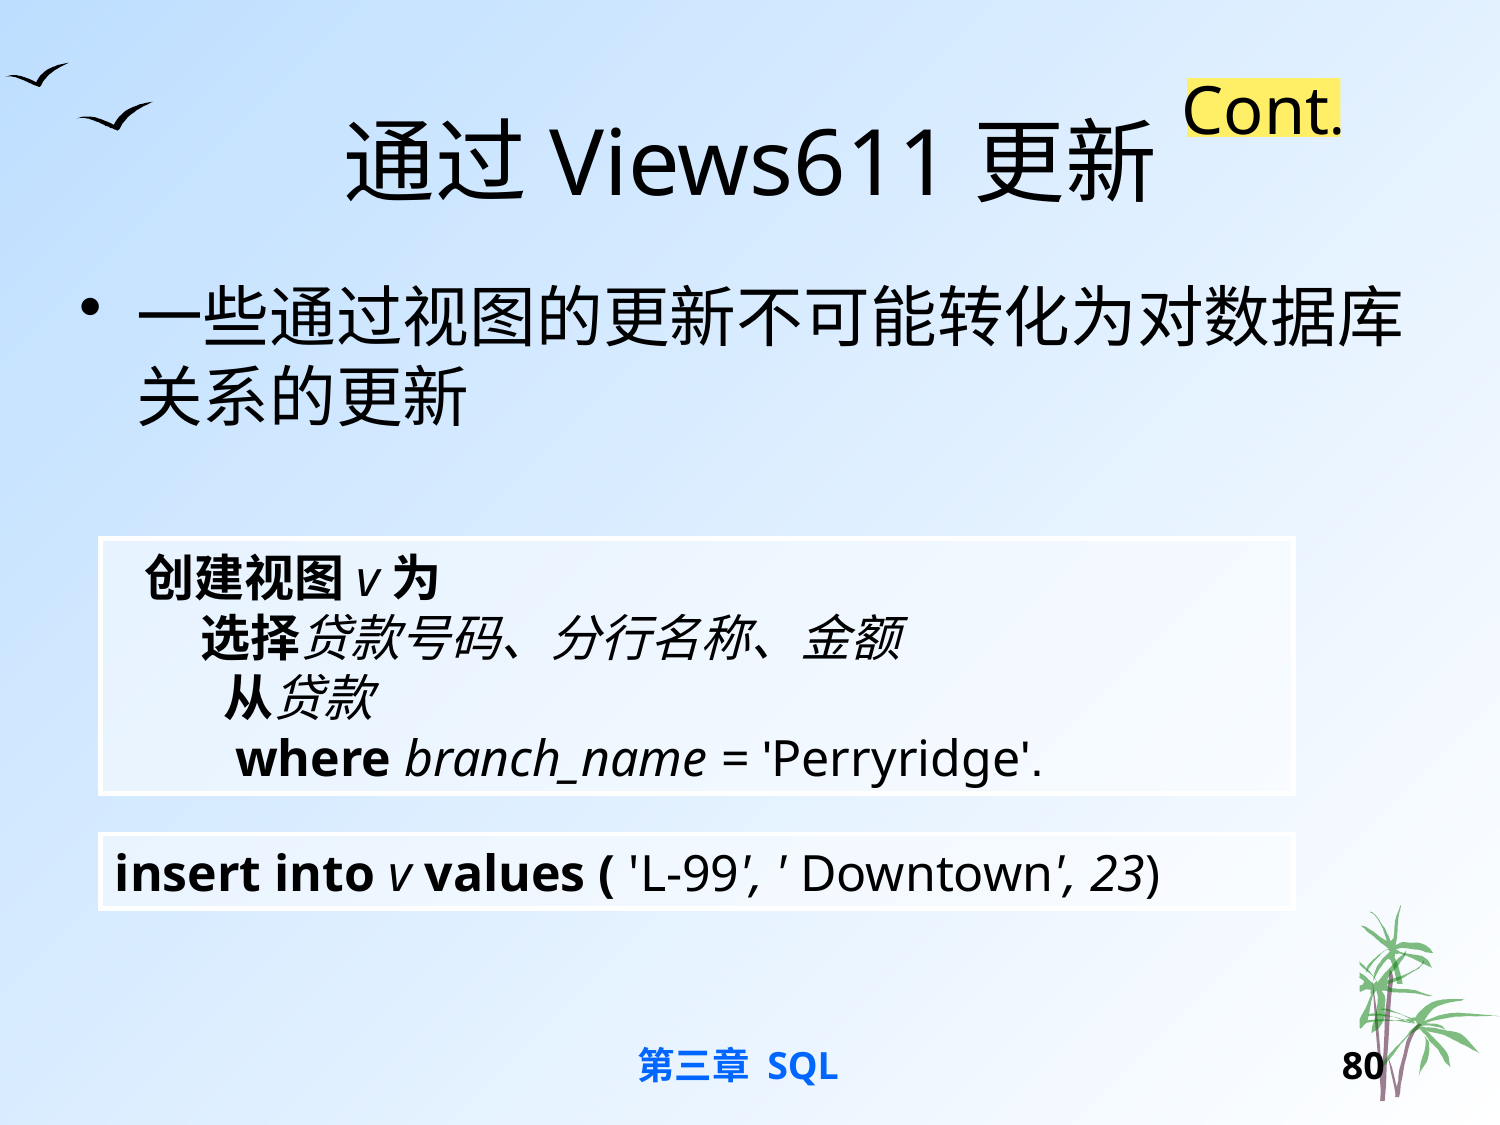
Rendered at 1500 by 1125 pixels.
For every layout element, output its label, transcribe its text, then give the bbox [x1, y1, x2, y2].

text_box Cont. [1187, 78, 1341, 137]
text_box 创建视图v为 选择贷款号码、分行名称、金额 从贷款 where branch_name = 'Perryridge'. [100, 538, 1294, 794]
slide_number 79 [1087, 1034, 1400, 1110]
text_box insert into v values ( 'L-99', ' Downtown', 23) [100, 834, 1294, 909]
footer 第三章 SQL [395, 1034, 1081, 1110]
list 一些通过视图的更新不可能转化为对数据库关系的更新 [64, 267, 1436, 646]
title 通过Views611更新 [64, 66, 1437, 221]
